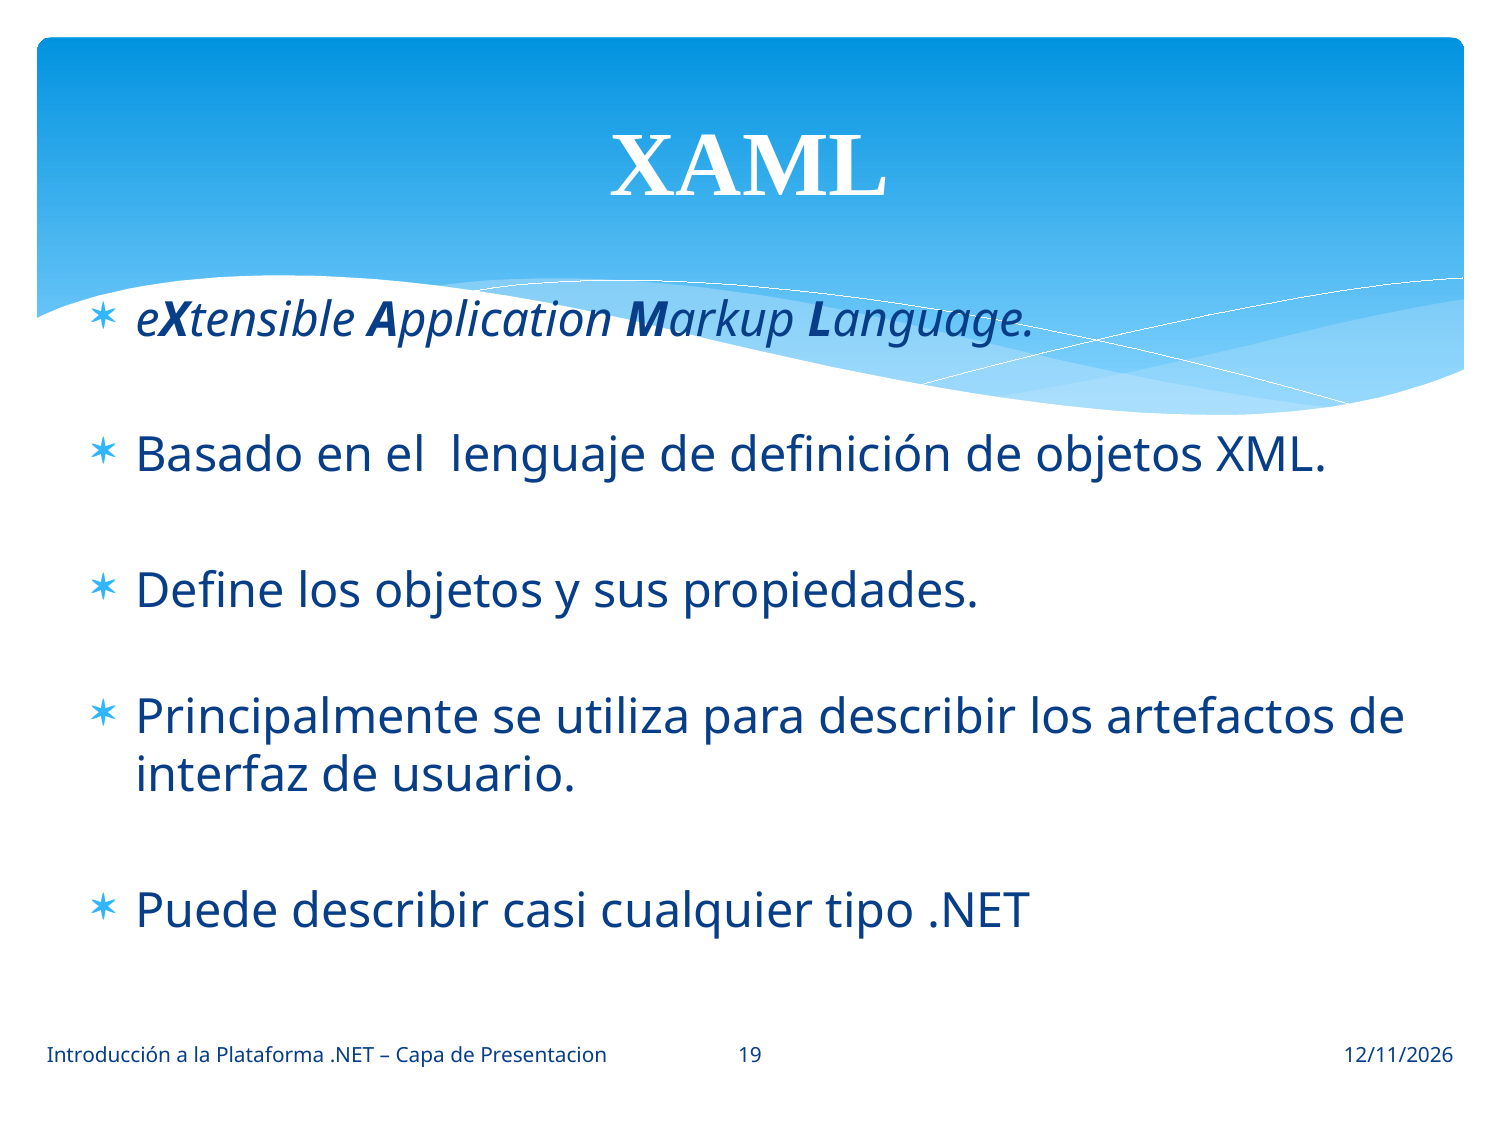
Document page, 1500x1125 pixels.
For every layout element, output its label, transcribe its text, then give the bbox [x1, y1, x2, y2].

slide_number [847, 1025, 1469, 1086]
slide_number 19 [654, 1025, 846, 1086]
list eXtensible Application Markup Language. Basado en el lenguaje de definición de objetos XML. Define los objetos y sus propiedades. Principalmente se utiliza para describir los artefactos de interfaz de usuario. Puede describir casi cualquier tipo .NET [76, 280, 1424, 1005]
title XAML [75, 55, 1425, 261]
footer Introducción a la Plataforma .NET – Capa de Presentacion [31, 1025, 653, 1086]
